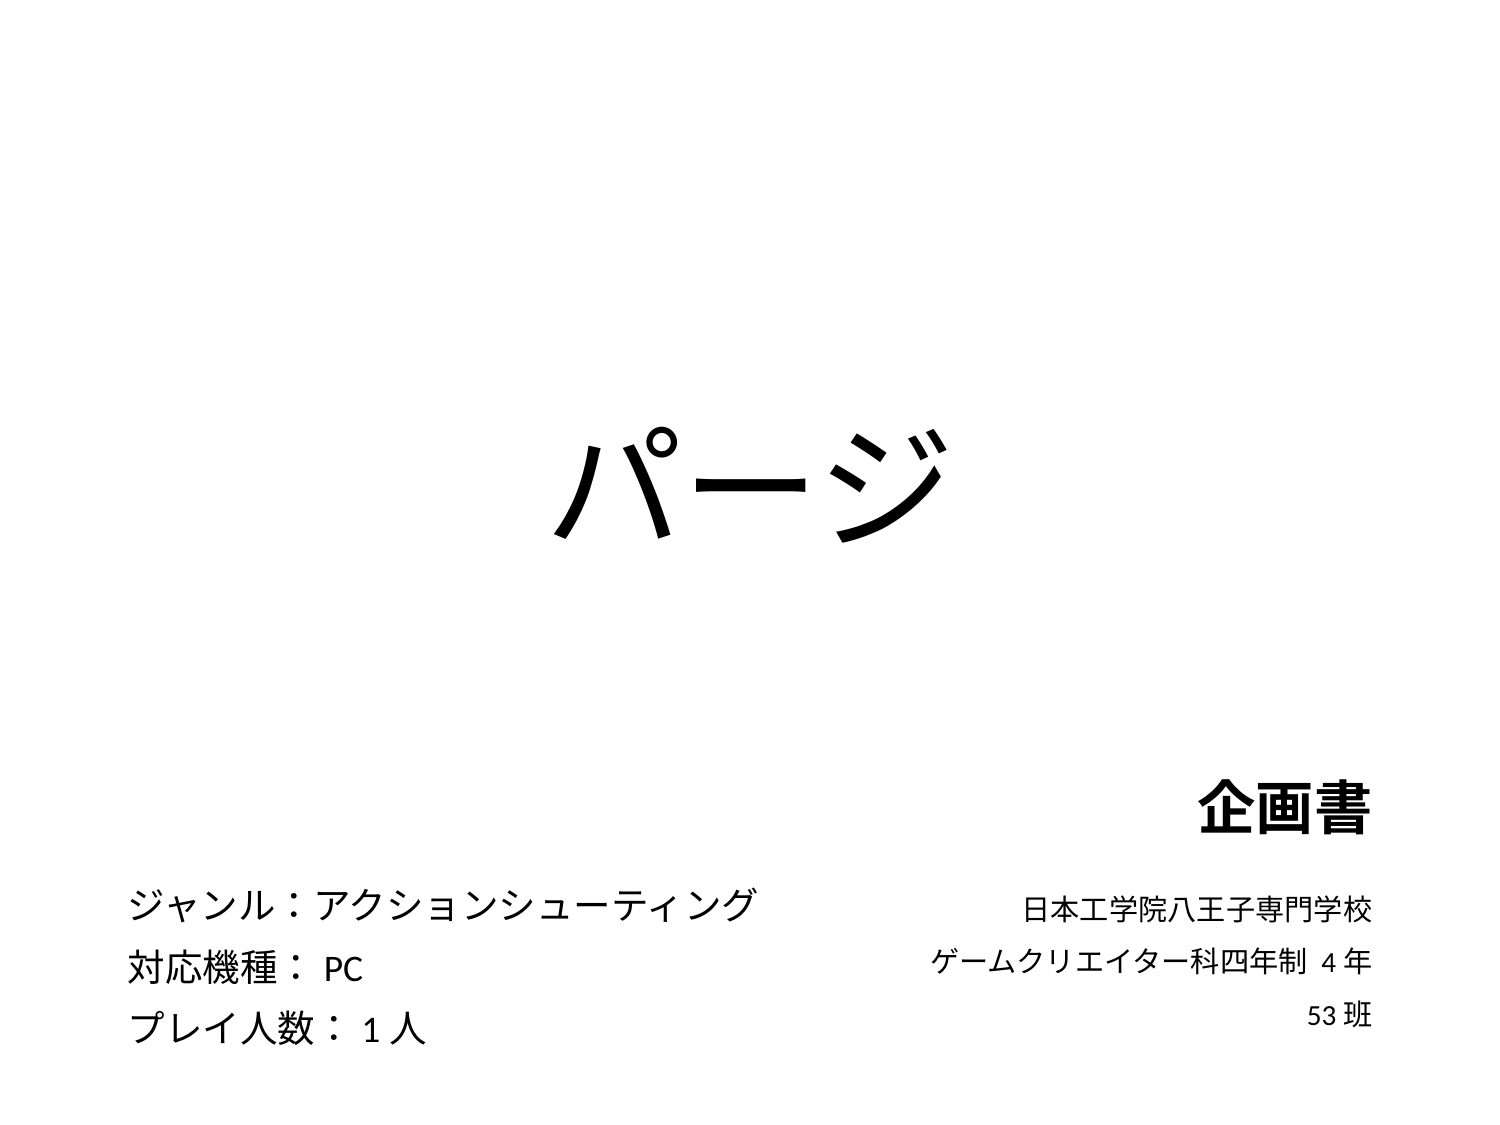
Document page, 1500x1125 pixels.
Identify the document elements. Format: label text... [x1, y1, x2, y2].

title パージ [112, 184, 1388, 576]
text_box 企画書 日本工学院八王子専門学校 ゲームクリエイター科四年制 4年 53班 [910, 772, 1388, 1065]
subtitle ジャンル：アクションシューティング 対応機種：PC プレイ人数：1人 [112, 879, 792, 1065]
